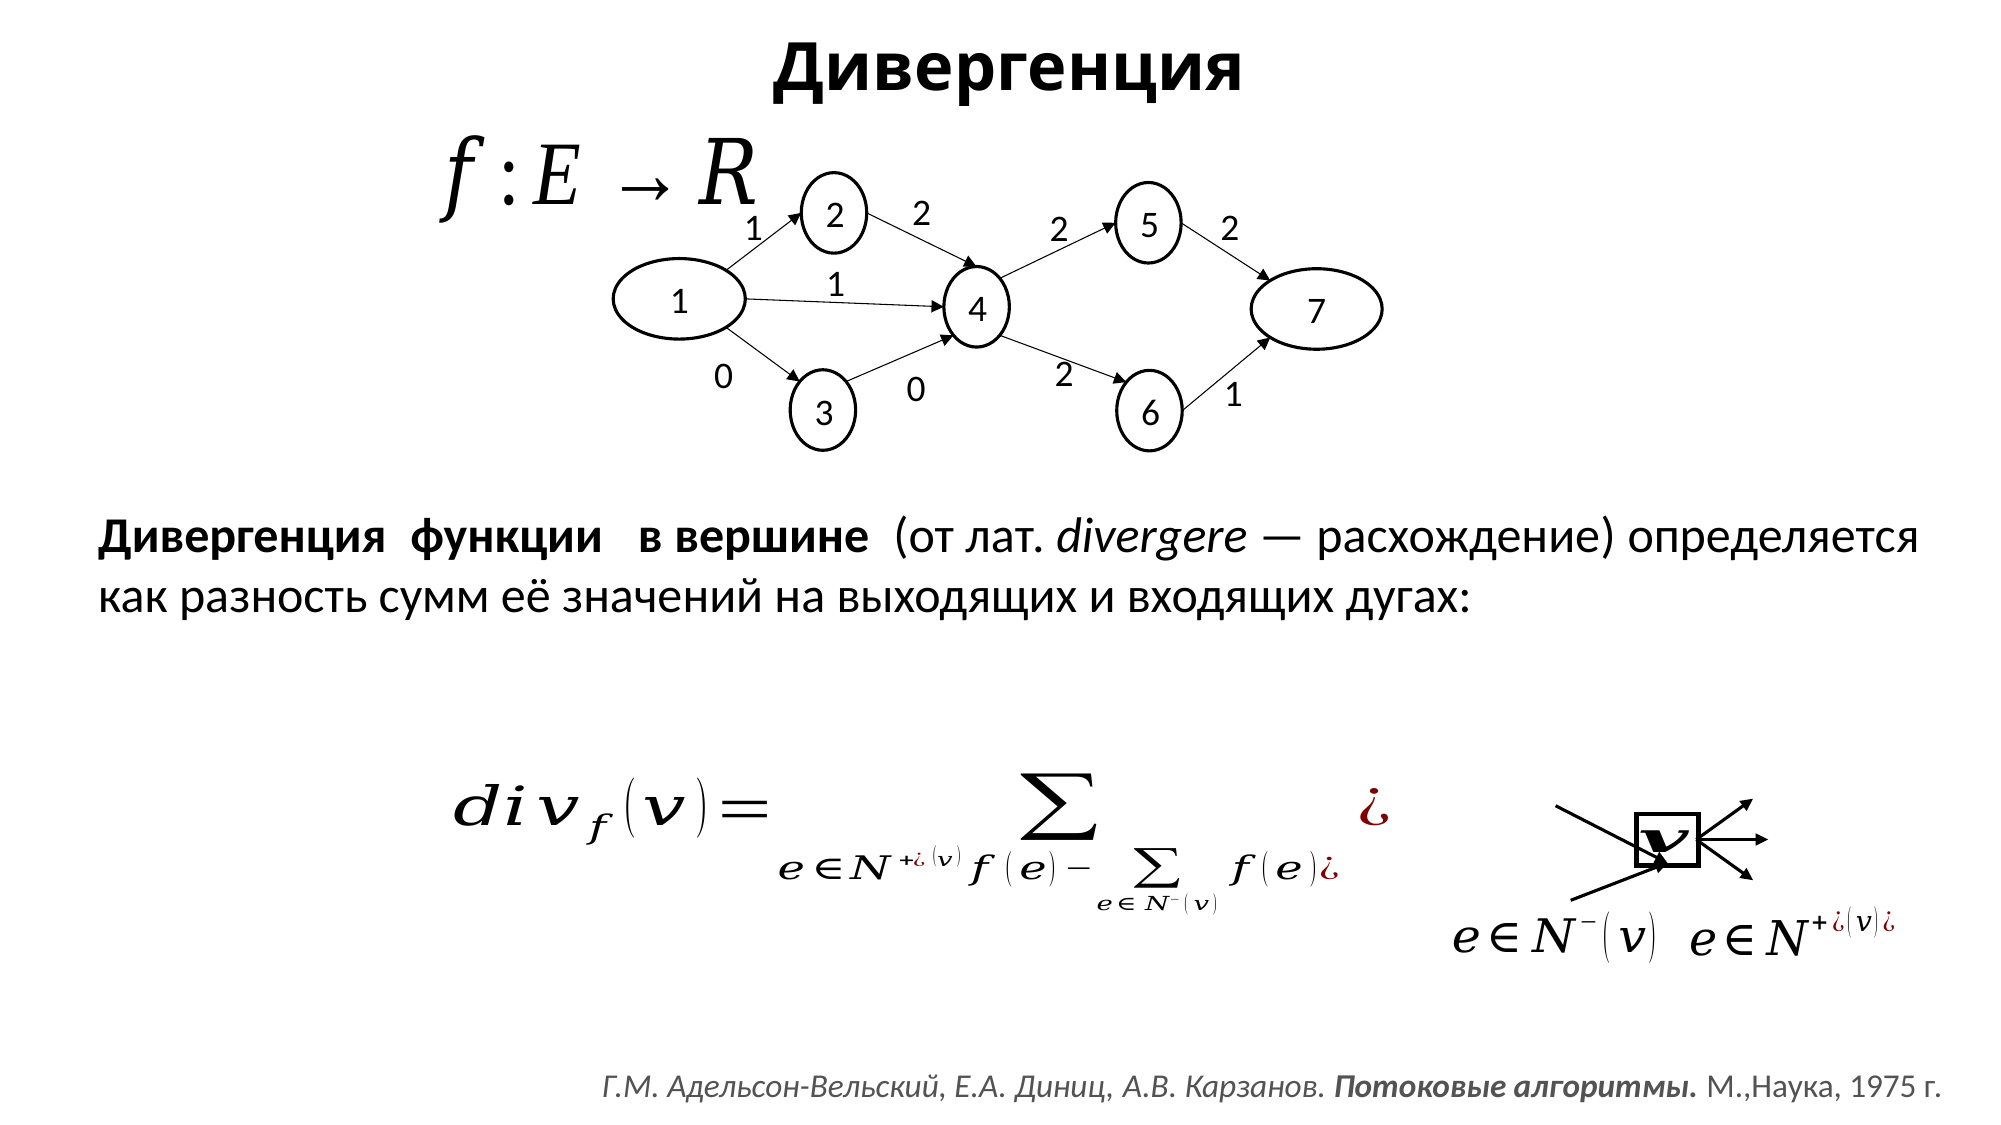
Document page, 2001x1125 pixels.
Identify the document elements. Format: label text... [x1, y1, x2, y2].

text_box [1451, 798, 1897, 967]
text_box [613, 172, 1383, 451]
text_box Г.М. Адельсон-Вельский, Е.А. Диниц, А.В. Карзанов. Потоковые алгоритмы. М.,Наука, 1975 г. [587, 1057, 2000, 1112]
title Дивергенция [46, 20, 1973, 117]
